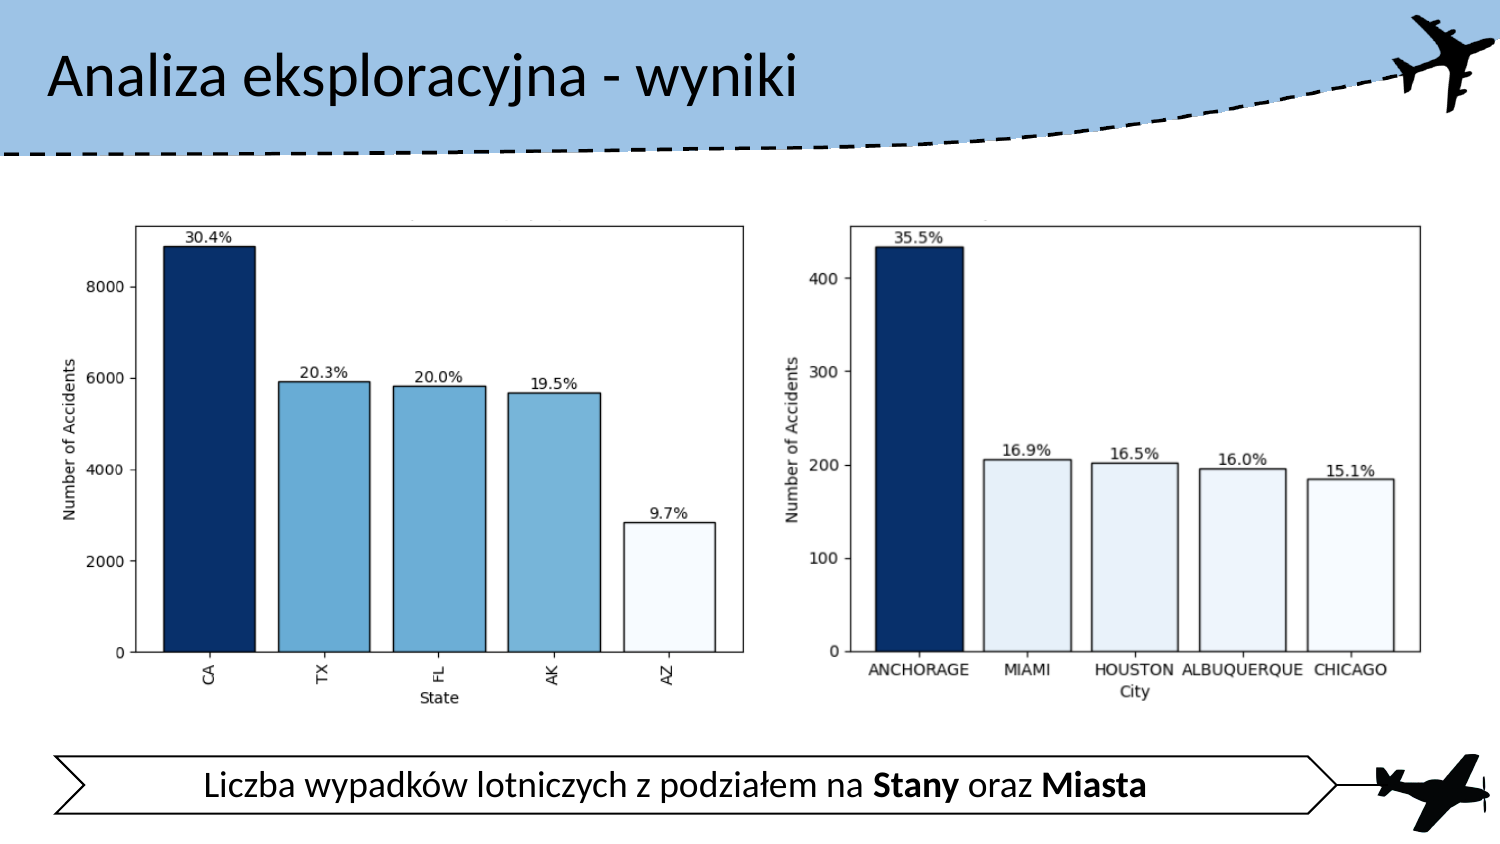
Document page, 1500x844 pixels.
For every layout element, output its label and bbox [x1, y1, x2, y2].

picture [10, 220, 1427, 719]
picture [0, 0, 1500, 157]
text_box [55, 728, 1500, 844]
